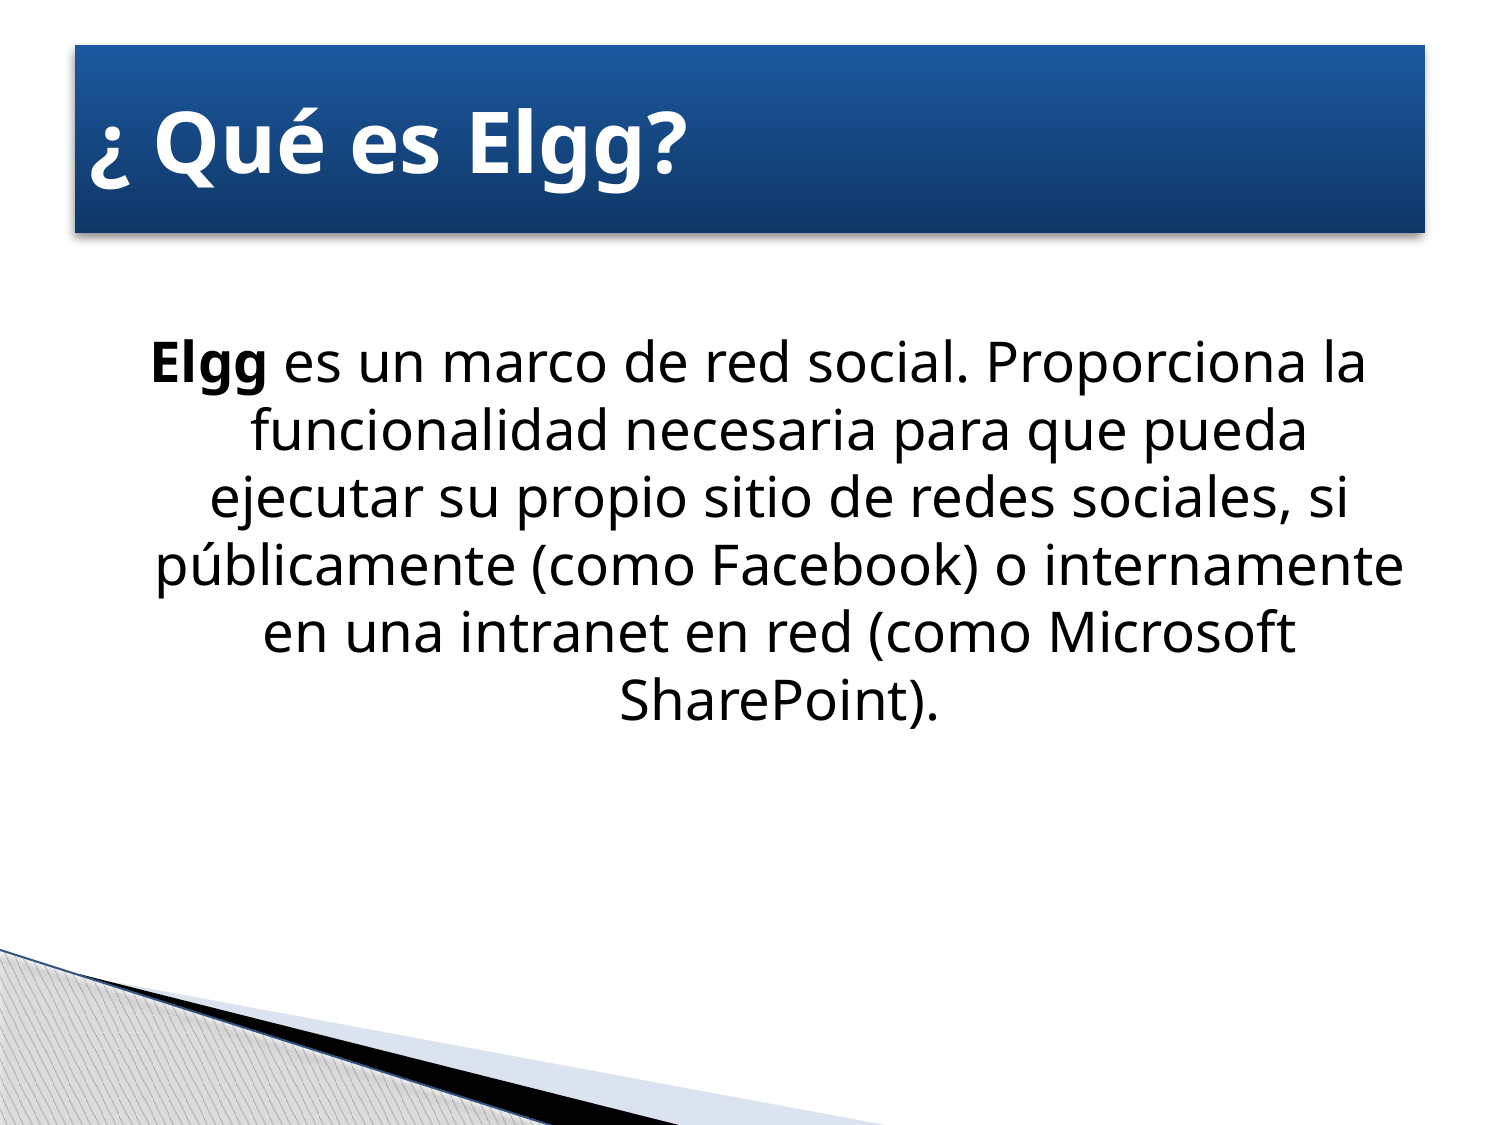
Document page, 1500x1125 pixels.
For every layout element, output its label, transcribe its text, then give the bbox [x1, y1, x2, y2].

list Elgg es un marco de red social. Proporciona la funcionalidad necesaria para que pueda ejecutar su propio sitio de redes sociales, si públicamente (como Facebook) o internamente en una intranet en red (como Microsoft SharePoint). [75, 244, 1425, 986]
title ¿ Qué es Elgg? [75, 45, 1425, 233]
